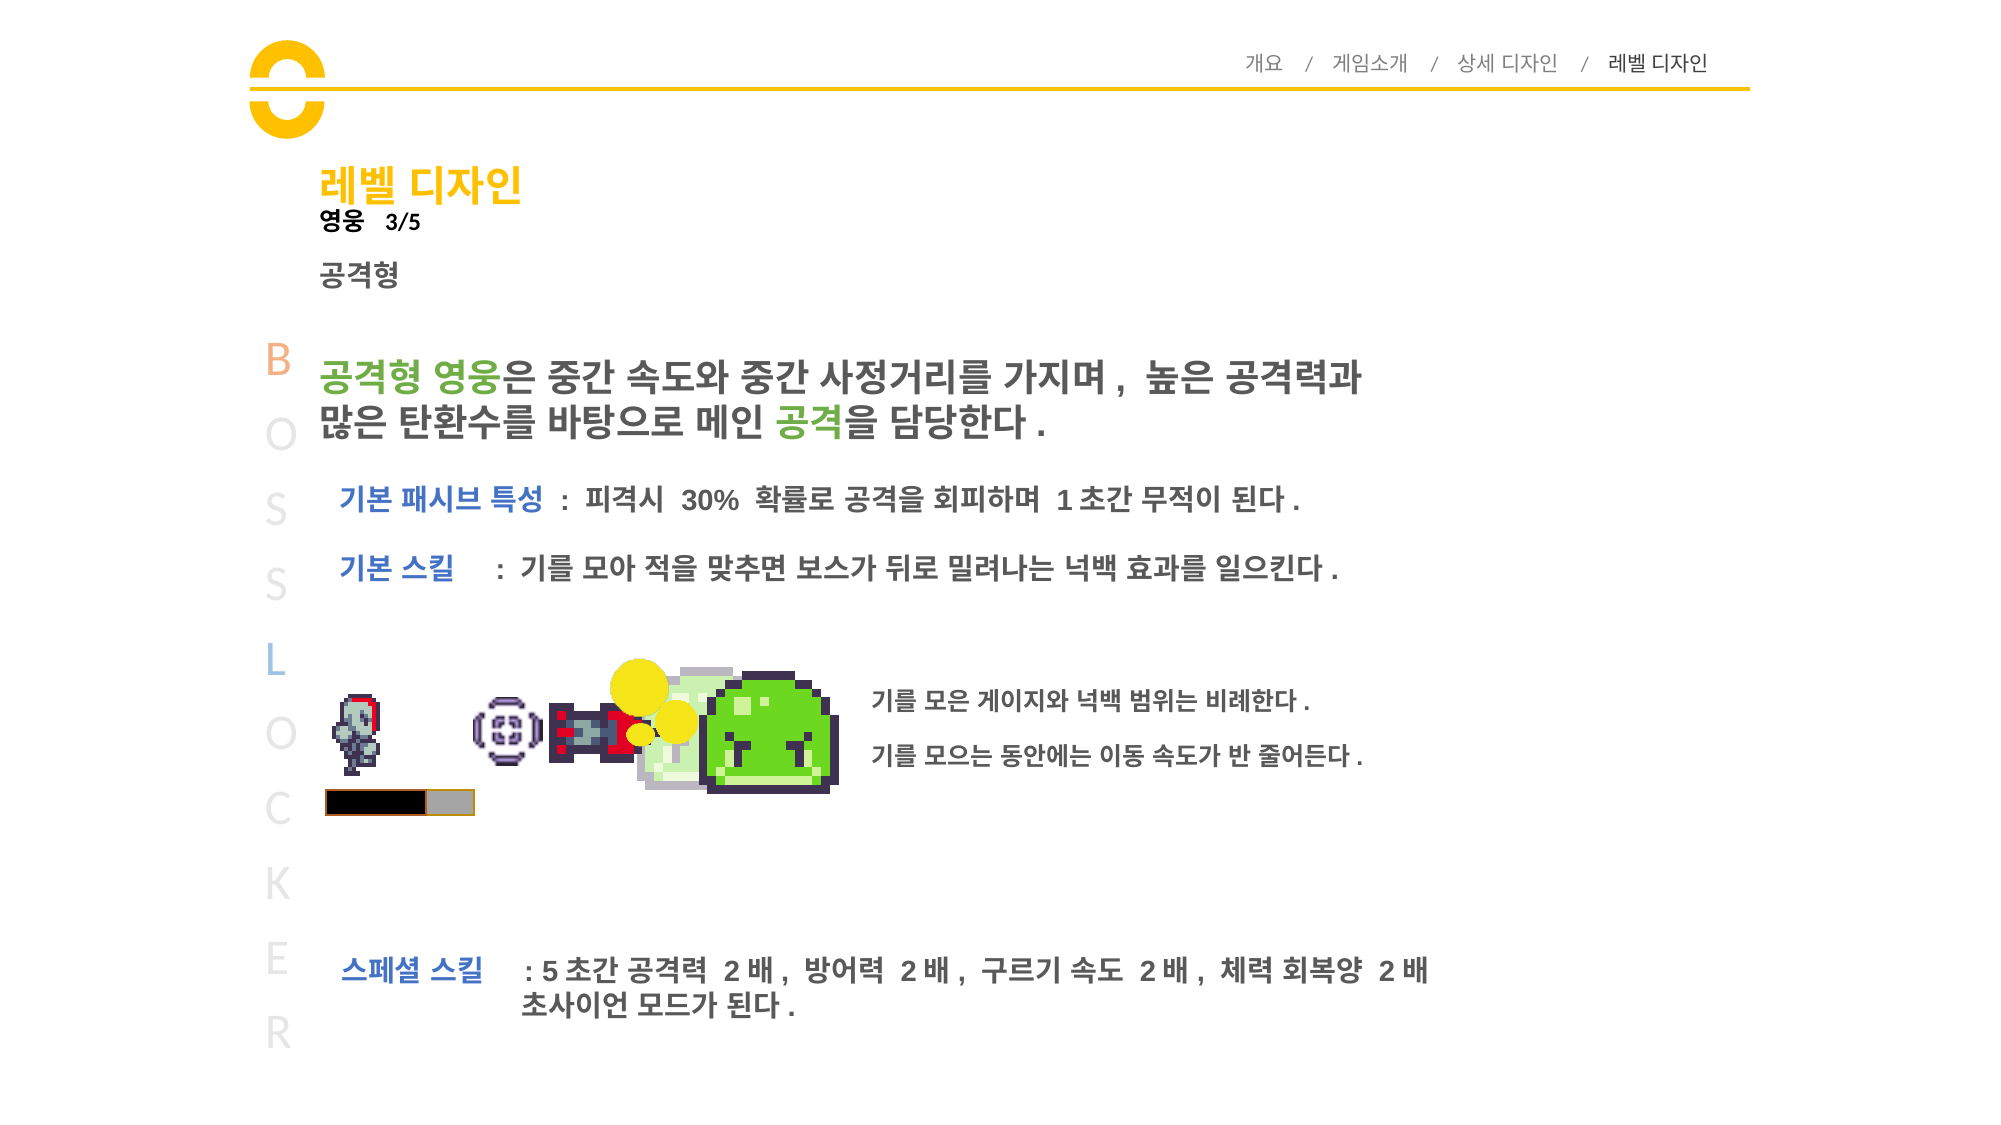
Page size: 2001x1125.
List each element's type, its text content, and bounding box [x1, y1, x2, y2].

text_box 기를 모으는 동안에는 이동 속도가 반 줄어든다. [856, 733, 1628, 778]
text_box [248, 39, 326, 79]
text_box 개요 / 게임소개 / 상세 디자인 / 레벨 디자인 [1169, 43, 1724, 83]
picture [549, 650, 839, 794]
text_box 기본 패시브 특성 : 피격시 30% 확률로 공격을 회피하며 1초간 무적이 된다. [324, 474, 1578, 524]
text_box [325, 789, 427, 816]
text_box [248, 100, 326, 140]
text_box 스페셜 스킬 : 5초간 공격력 2배, 방어력 2배, 구르기 속도 2배, 체력 회복양 2배 초사이언 모드가 된다. [326, 944, 1580, 1030]
text_box 영웅 3/5 [304, 197, 733, 243]
text_box 공격형 [304, 250, 587, 300]
text_box 공격형 영웅은 중간 속도와 중간 사정거리를 가지며, 높은 공격력과 많은 탄환수를 바탕으로 메인 공격을 담당한다. [304, 346, 1522, 452]
text_box 기를 모은 게이지와 넉백 범위는 비례한다. [856, 678, 1628, 723]
title 레벨 디자인 [304, 166, 882, 210]
text_box 기본 스킬 : 기를 모아 적을 맞추면 보스가 뒤로 밀려나는 넉백 효과를 일으킨다. [324, 543, 1578, 594]
text_box [427, 789, 475, 816]
picture [324, 686, 394, 776]
list B O S S L O C K E R [249, 324, 400, 1018]
picture [473, 697, 543, 766]
